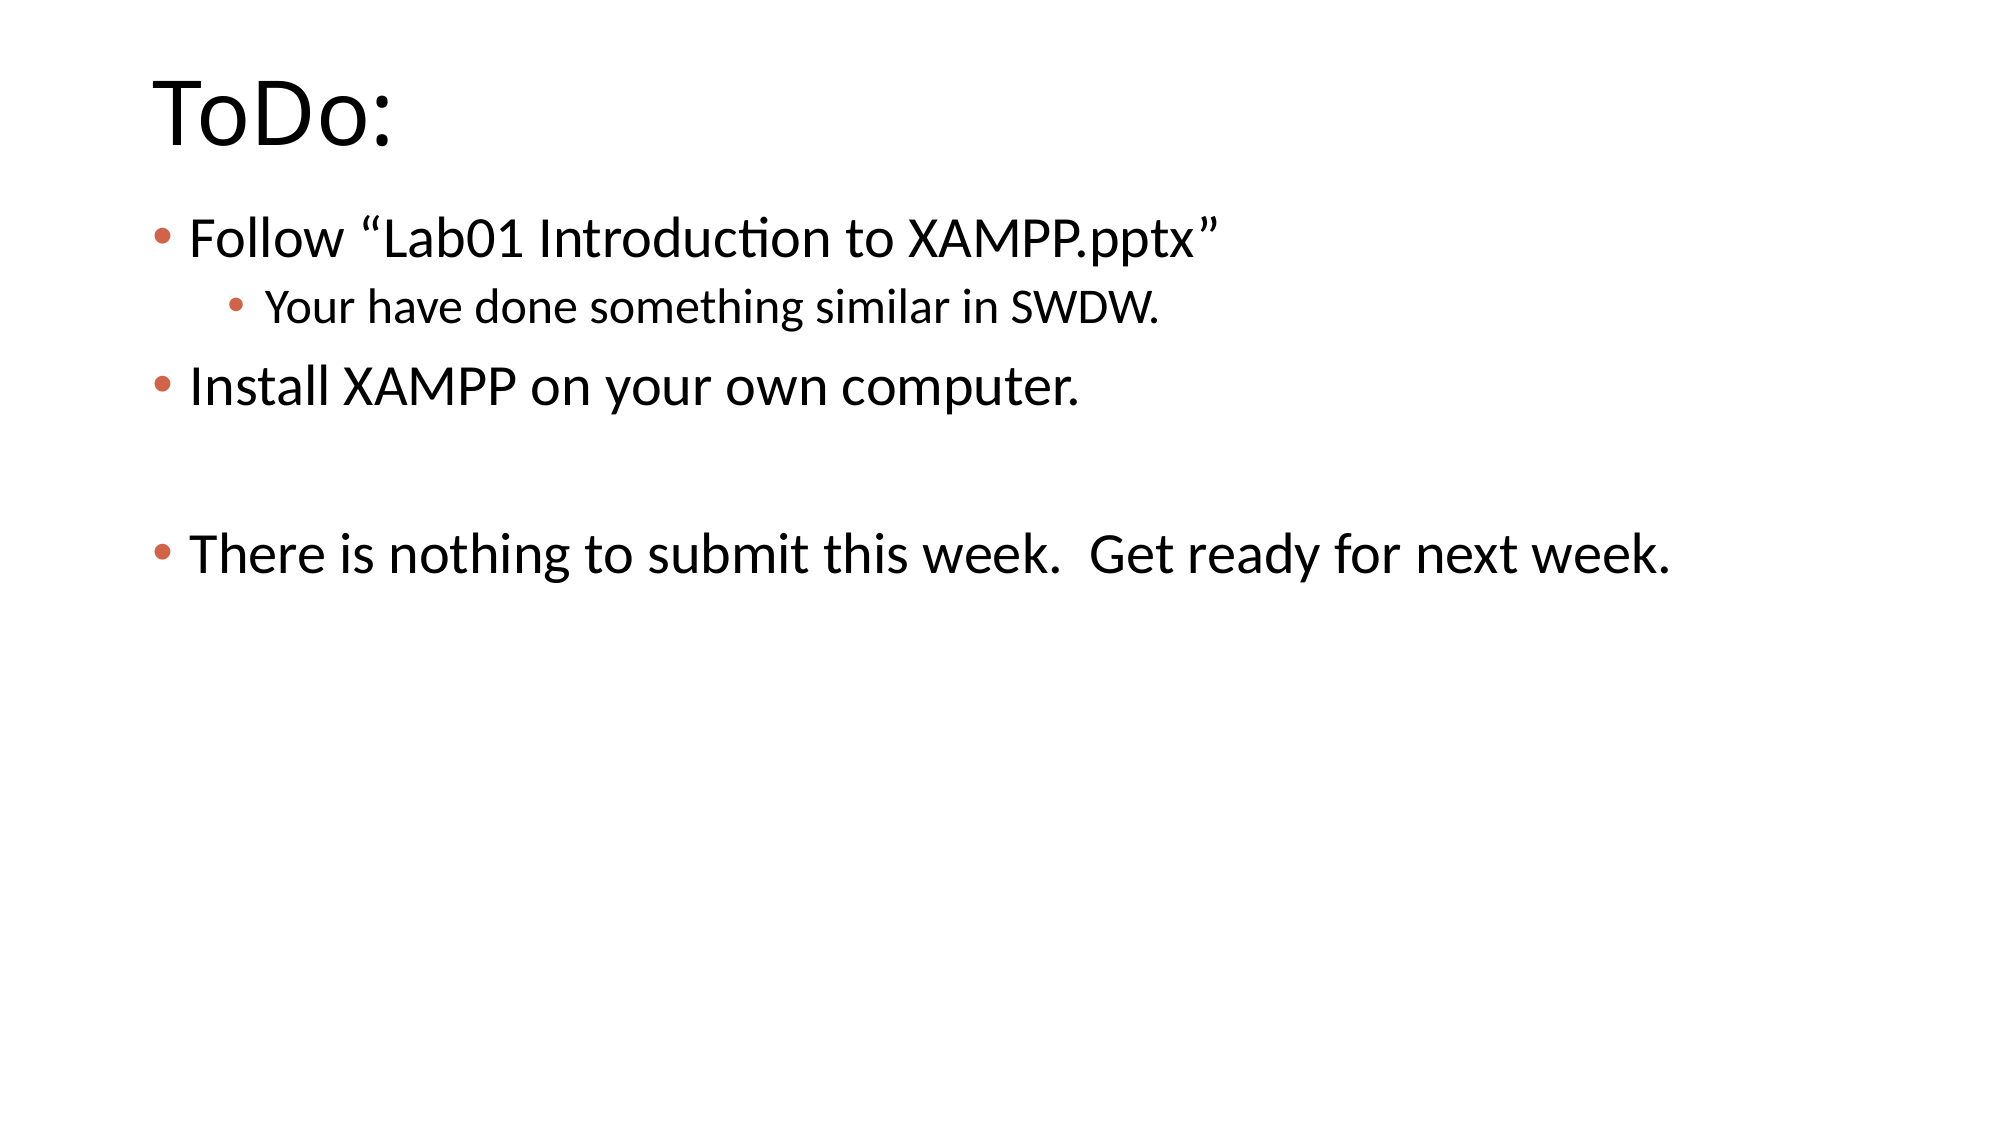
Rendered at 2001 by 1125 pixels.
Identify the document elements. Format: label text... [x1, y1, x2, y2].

list Follow “Lab01 Introduction to XAMPP.pptx” Your have done something similar in SWDW. Install XAMPP on your own computer. There is nothing to submit this week. Get ready for next week. [137, 200, 1863, 1014]
title ToDo: [137, 59, 1863, 173]
